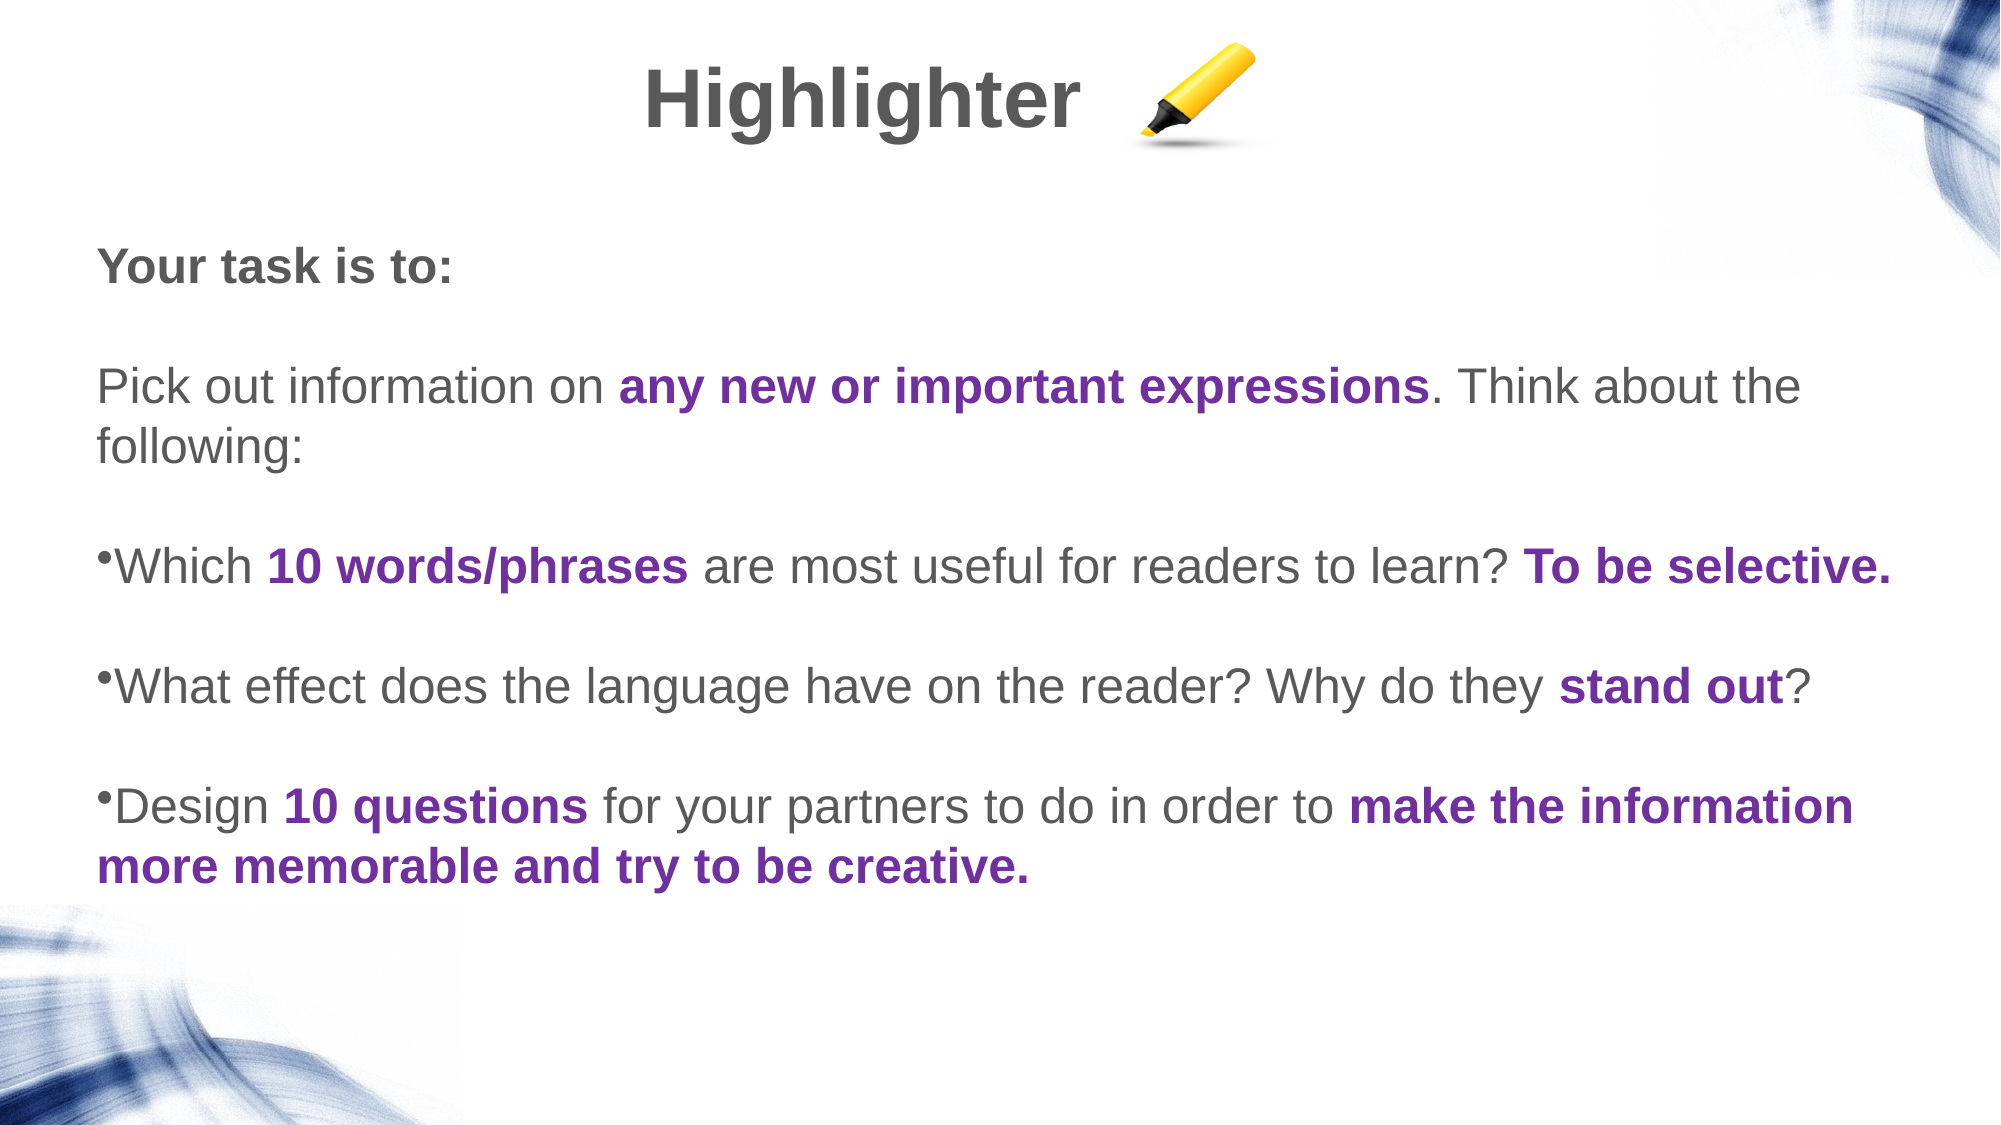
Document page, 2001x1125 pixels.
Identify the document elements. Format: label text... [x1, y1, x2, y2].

text_box Your task is to: Pick out information on any new or important expressions. Think about the following: Which 10 words/phrases are most useful for readers to learn? To be selective. What effect does the language have on the reader? Why do they stand out? Design 10 questions for your partners to do in order to make the information more memorable and try to be creative. [81, 225, 1957, 961]
picture [1089, 25, 1297, 159]
text_box Highlighter [625, 37, 1089, 152]
picture [1495, 0, 2000, 371]
picture [0, 747, 498, 1125]
